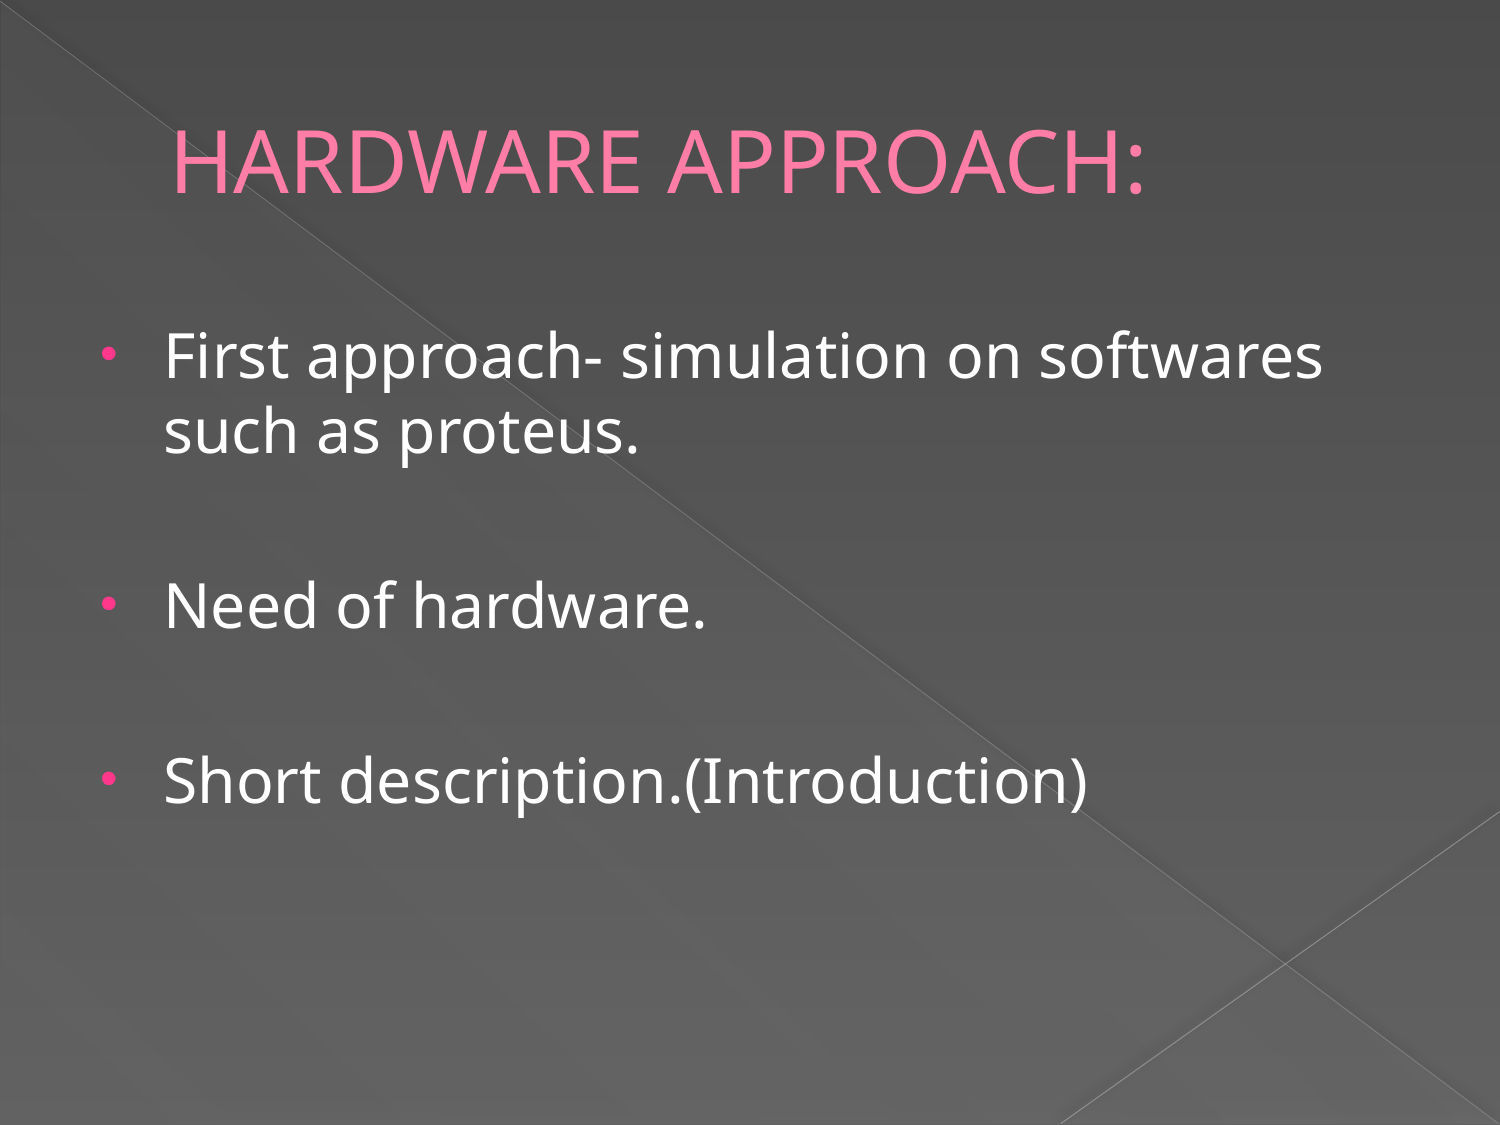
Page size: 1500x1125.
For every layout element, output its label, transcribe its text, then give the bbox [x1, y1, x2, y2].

title HARDWARE APPROACH: [75, 43, 1425, 274]
list First approach- simulation on softwares such as proteus. Need of hardware. Short description.(Introduction) [75, 308, 1425, 1059]
